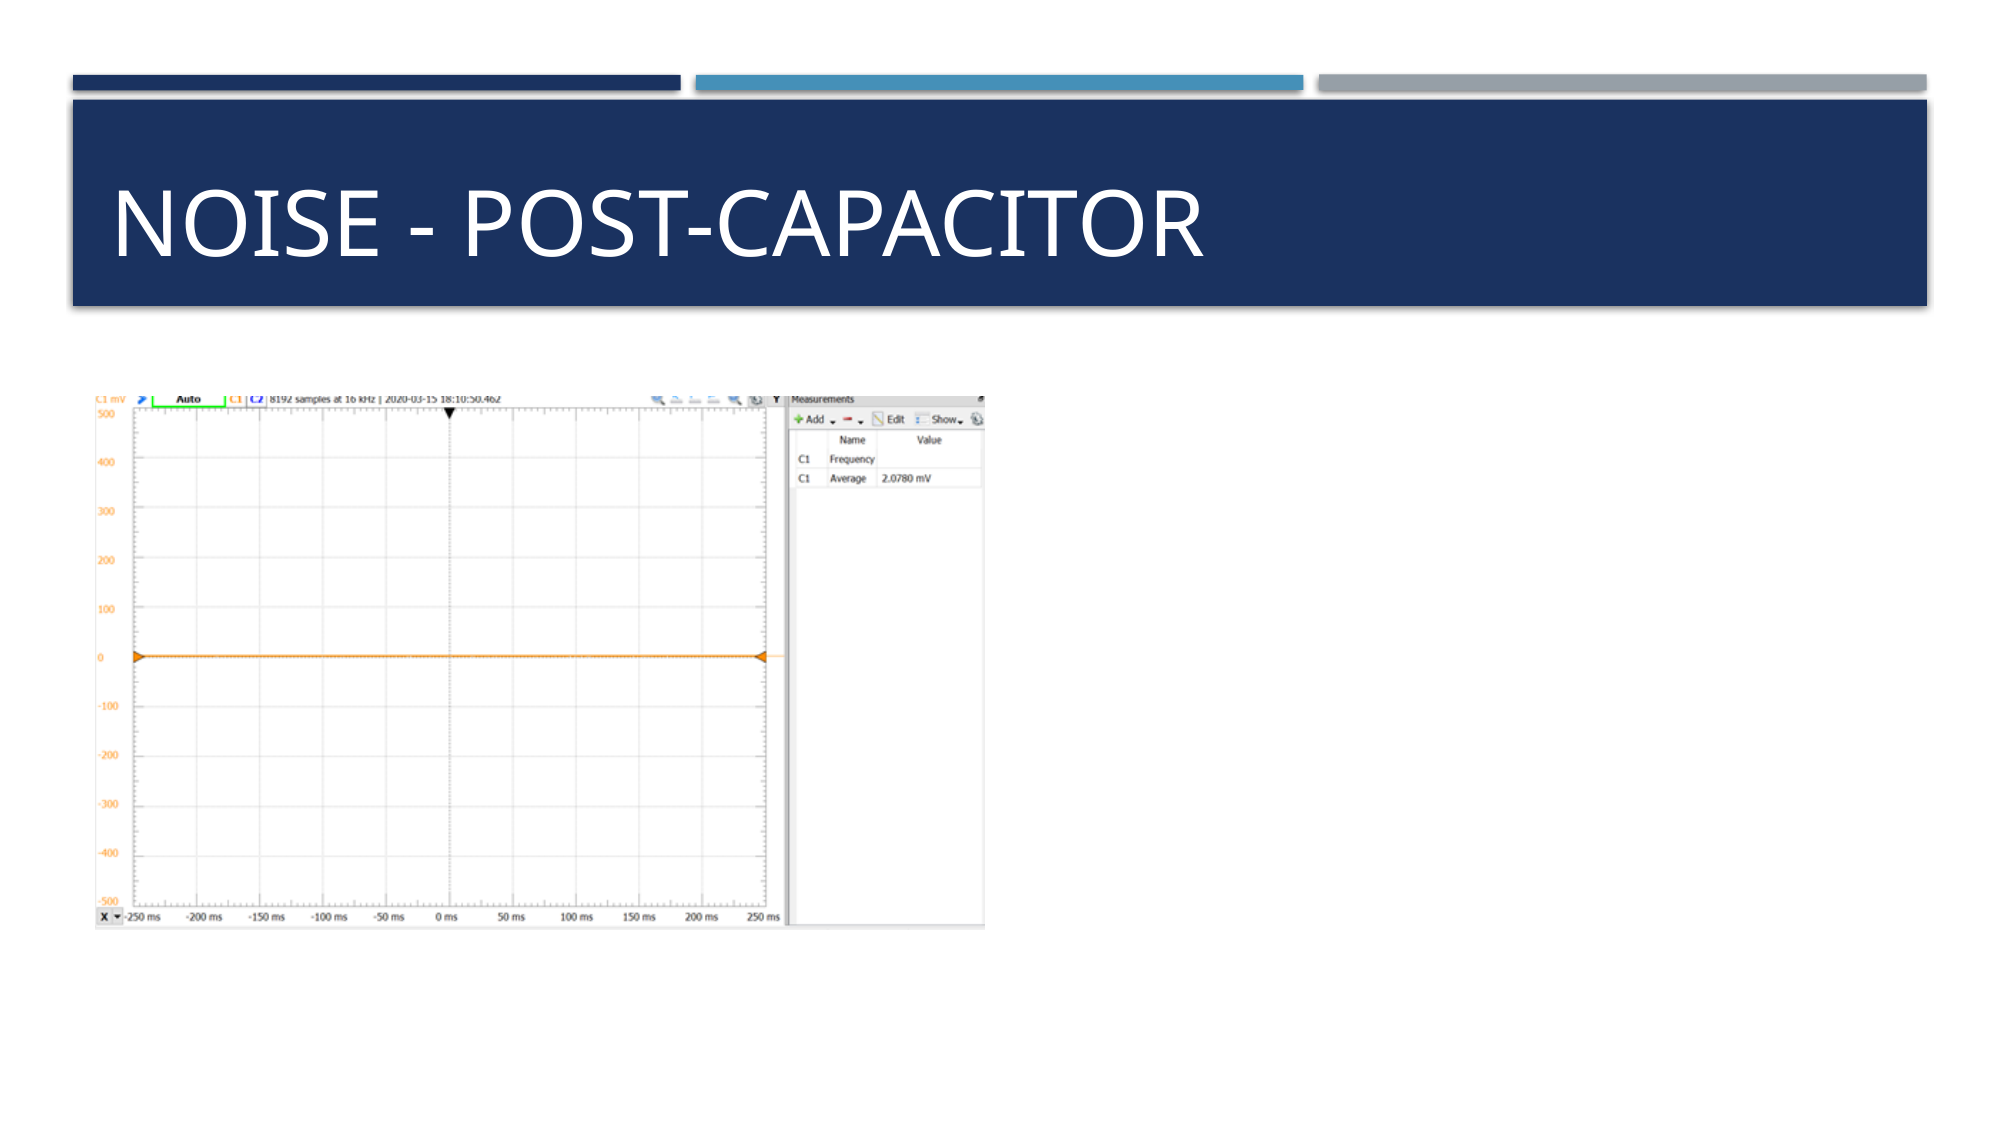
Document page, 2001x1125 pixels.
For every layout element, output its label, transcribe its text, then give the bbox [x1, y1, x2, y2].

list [94, 396, 986, 931]
title Noise - post-capacitor [95, 119, 1905, 282]
